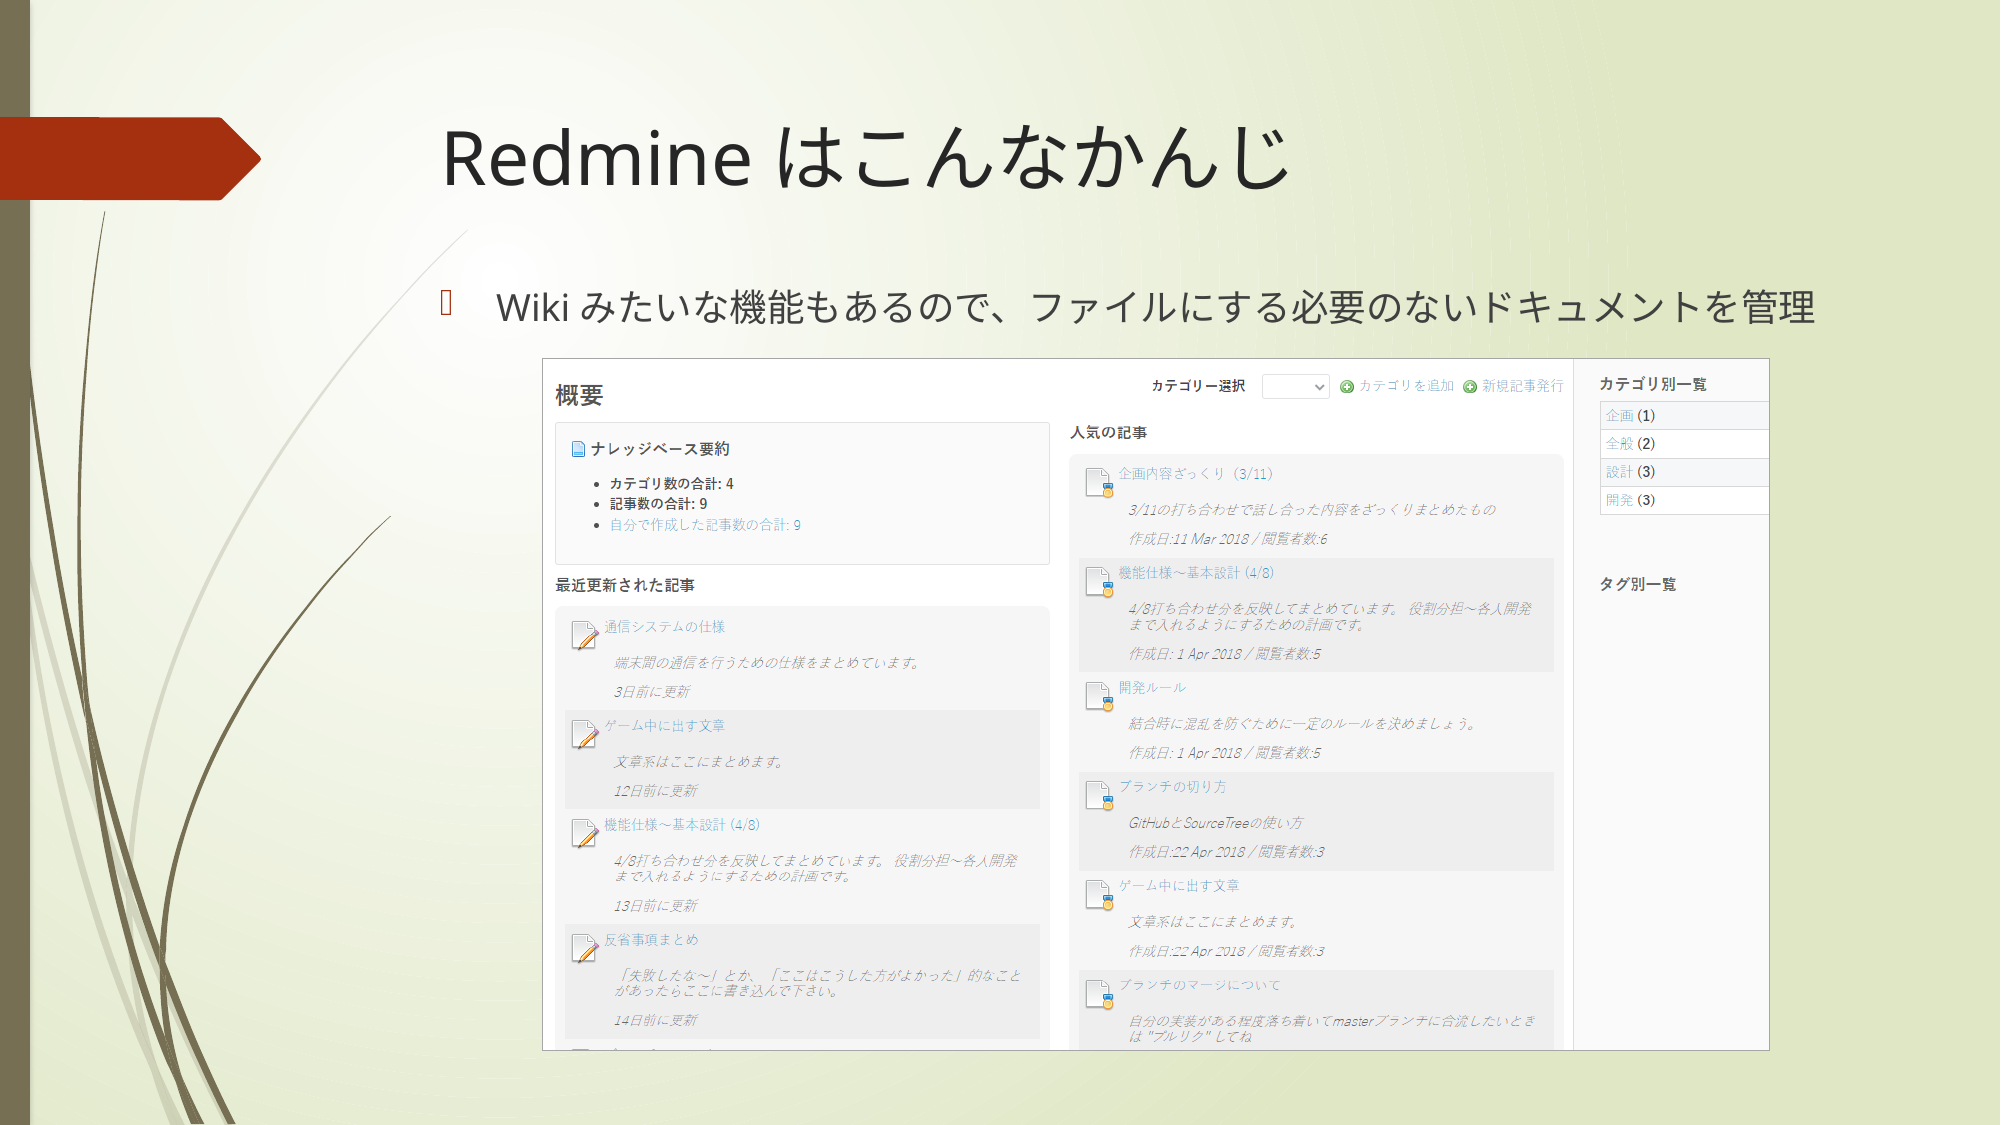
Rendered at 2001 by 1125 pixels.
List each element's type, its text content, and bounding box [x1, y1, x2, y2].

title Redmineはこんなかんじ [425, 102, 1888, 276]
picture [542, 358, 1770, 1052]
list Wikiみたいな機能もあるので、ファイルにする必要のないドキュメントを管理 [424, 276, 1888, 970]
